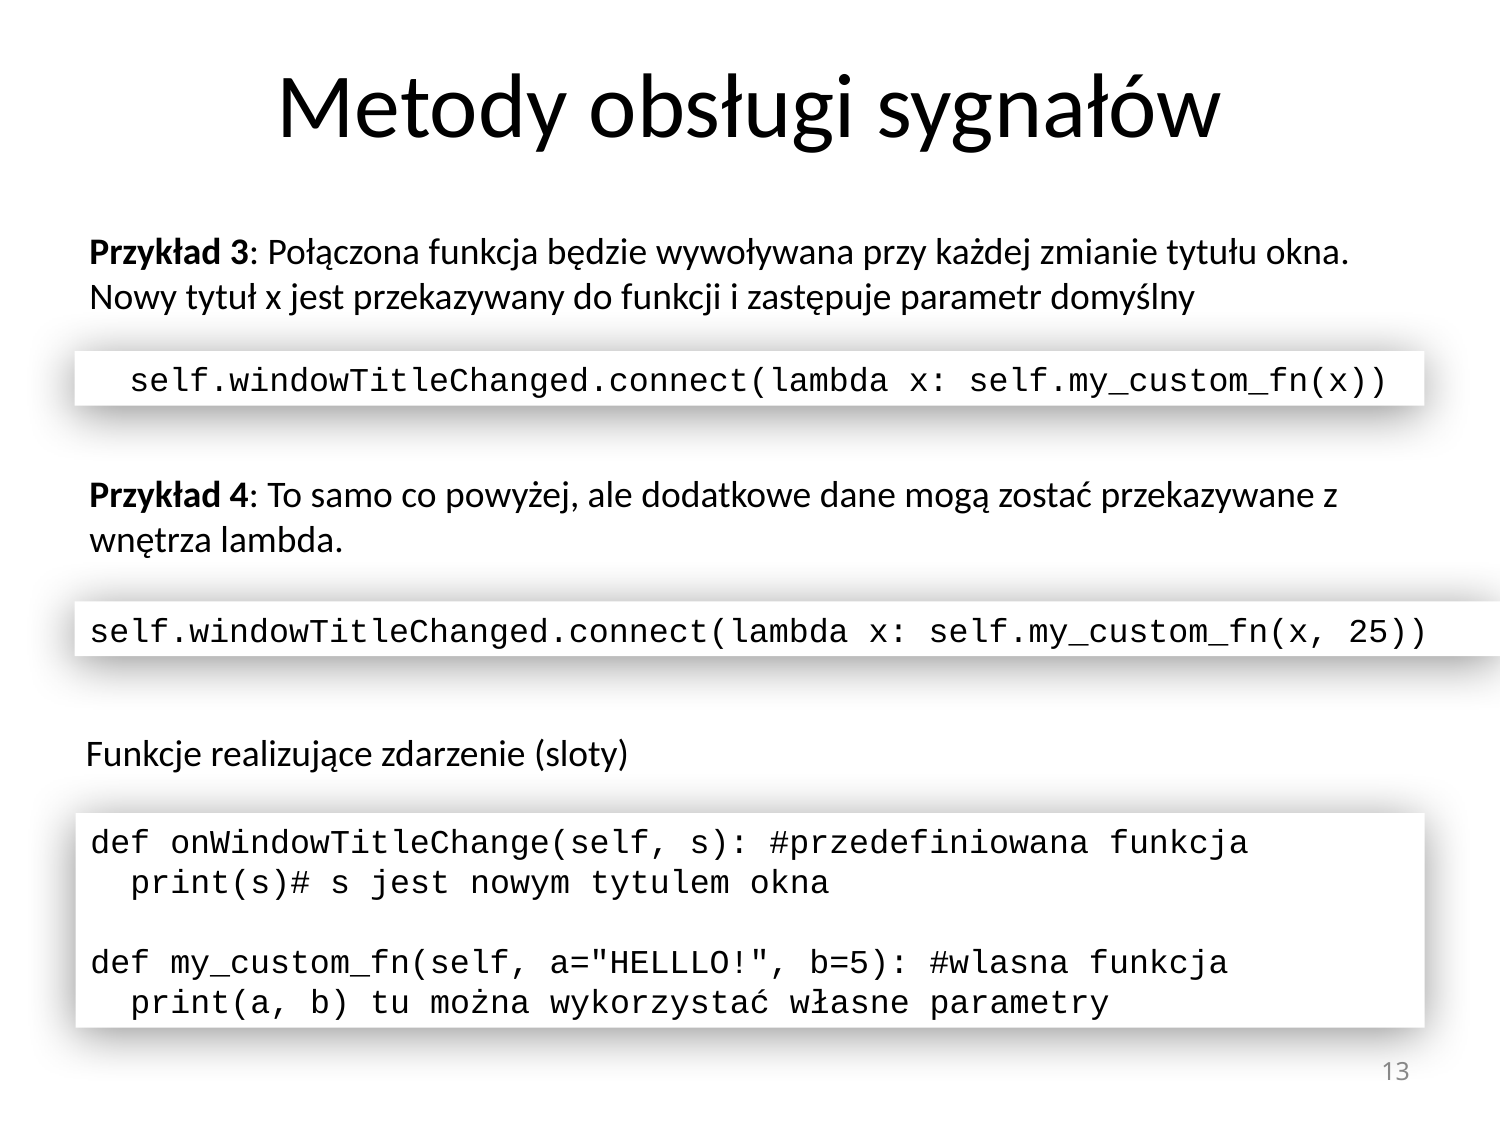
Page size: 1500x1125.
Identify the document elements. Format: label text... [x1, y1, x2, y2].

text_box self.windowTitleChanged.connect(lambda x: self.my_custom_fn(x, 25)) [74, 601, 1500, 657]
text_box Funkcje realizujące zdarzenie (sloty) [71, 721, 723, 782]
text_box Przykład 3: Połączona funkcja będzie wywoływana przy każdej zmianie tytułu okna. Nowy tytuł x jest przekazywany do funkcji i zastępuje parametr domyślny [74, 219, 1399, 325]
text_box self.windowTitleChanged.connect(lambda x: self.my_custom_fn(x)) [74, 351, 1425, 406]
title Metody obsługi sygnałów [74, 7, 1426, 196]
text_box Przykład 4: To samo co powyżej, ale dodatkowe dane mogą zostać przekazywane z wnętrza lambda. [74, 462, 1425, 568]
text_box def onWindowTitleChange(self, s): #przedefiniowana funkcja print(s)# s jest nowym tytulem okna def my_custom_fn(self, a="HELLLO!", b=5): #wlasna funkcja print(a, b) tu można wykorzystać własne parametry [75, 813, 1425, 1028]
slide_number 13 [1074, 1063, 1425, 1103]
